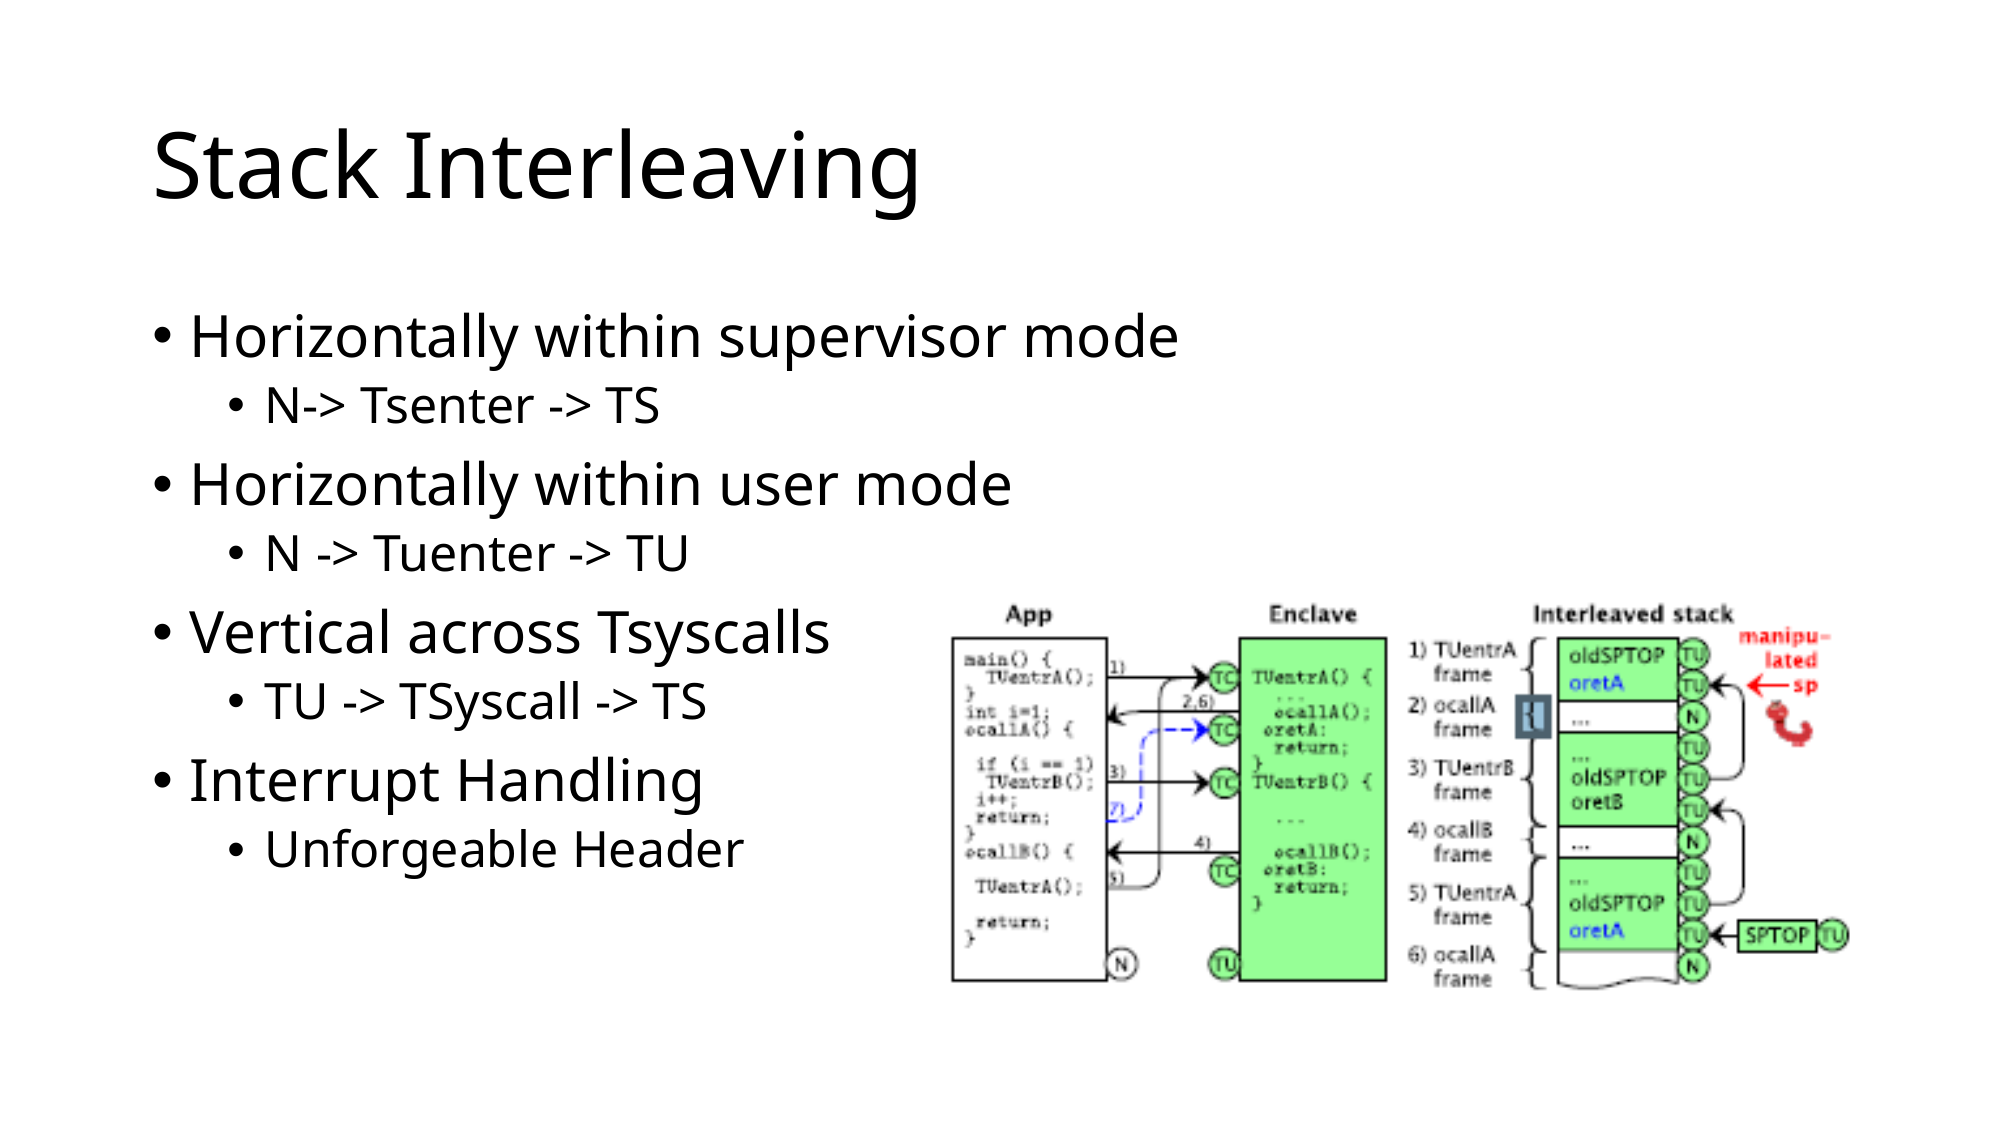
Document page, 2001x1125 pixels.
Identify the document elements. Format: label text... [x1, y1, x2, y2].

picture [921, 562, 1863, 1001]
list Horizontally within supervisor mode N-> Tsenter -> TS Horizontally within user mode N -> Tuenter -> TU Vertical across Tsyscalls TU -> TSyscall -> TS Interrupt Handling Unforgeable Header [137, 299, 1863, 1014]
title Stack Interleaving [137, 59, 1863, 278]
